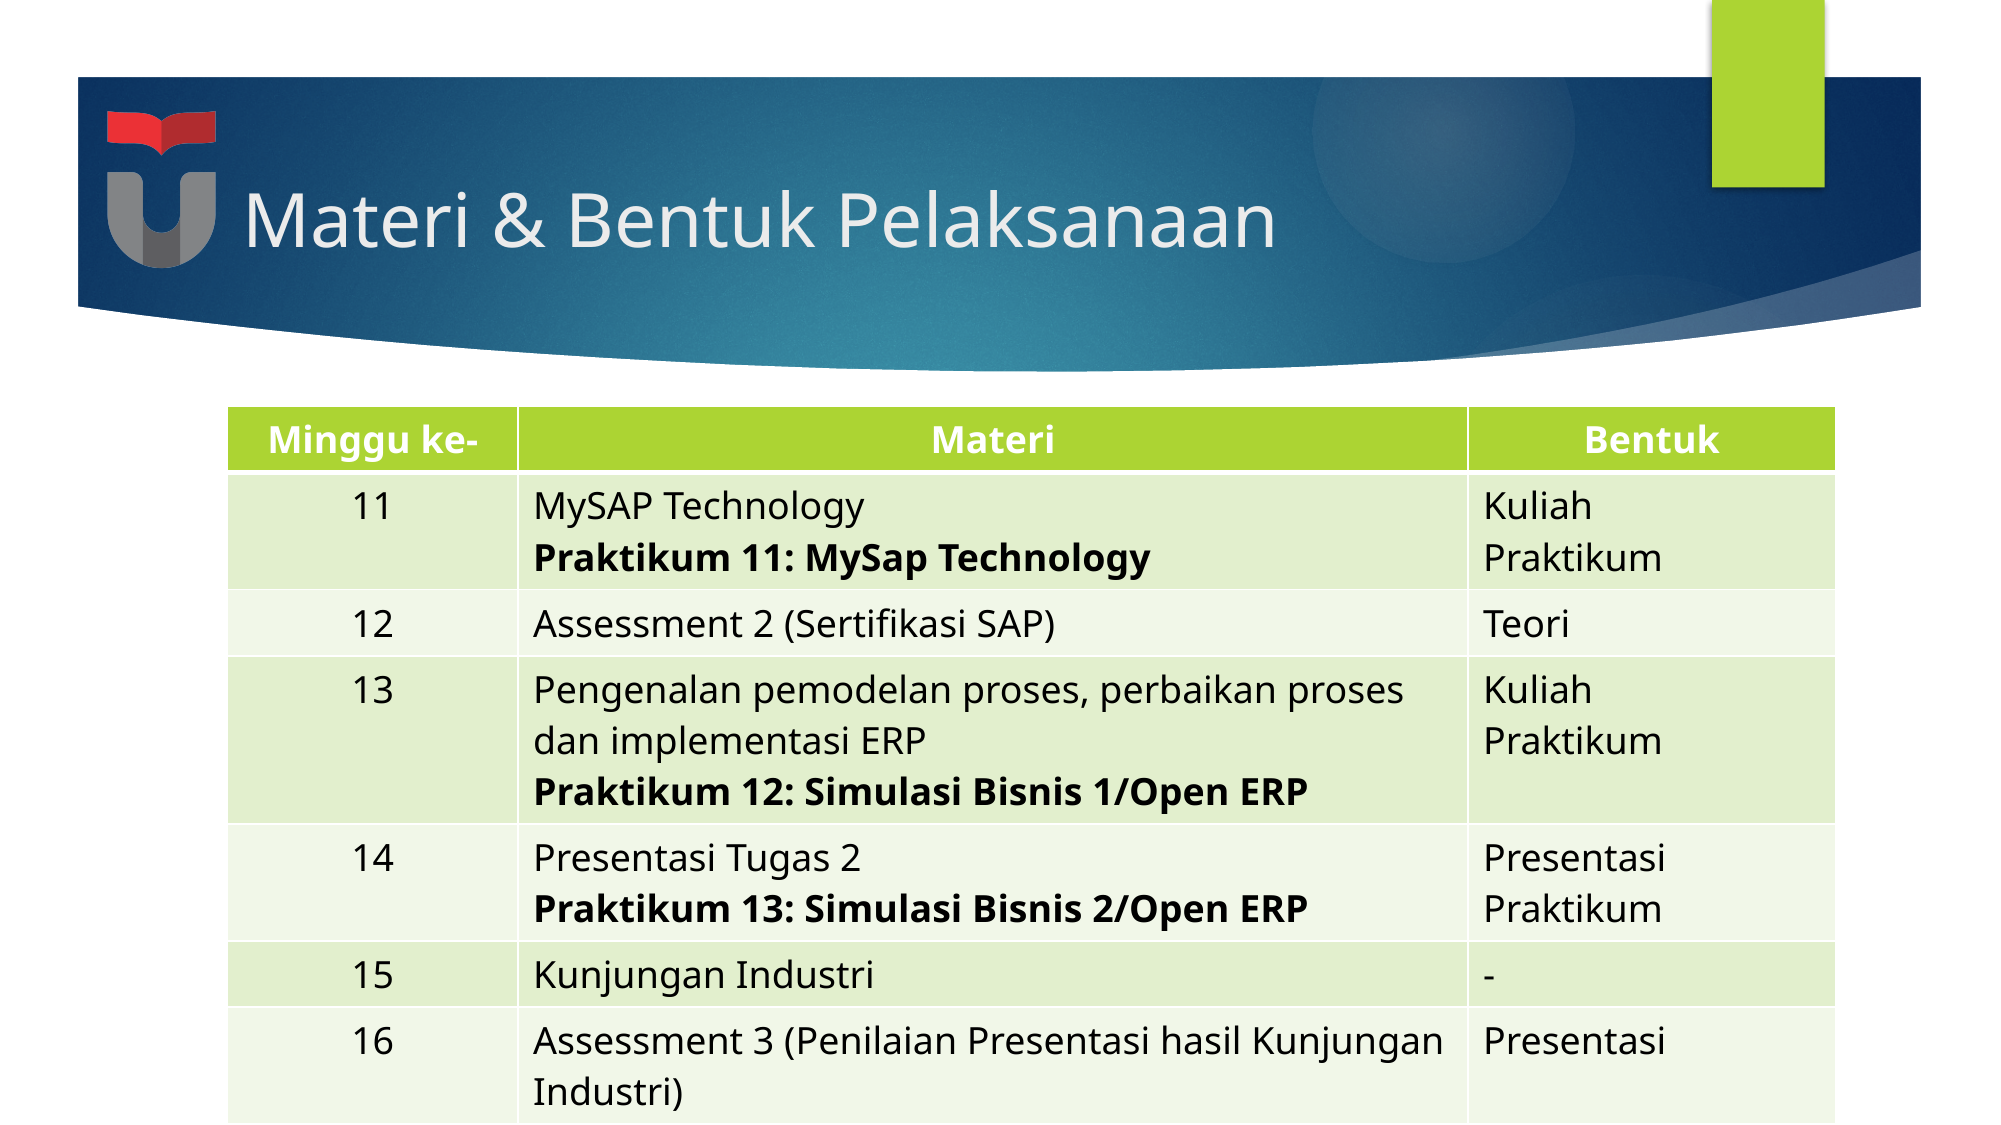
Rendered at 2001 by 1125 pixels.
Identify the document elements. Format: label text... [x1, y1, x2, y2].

table_cell Teori [1469, 590, 1835, 655]
table_cell 14 [228, 825, 517, 940]
table_cell Assessment 3 (Penilaian Presentasi hasil Kunjungan Industri) [519, 1008, 1467, 1123]
table_header Minggu ke- [228, 407, 517, 470]
title Materi & Bentuk Pelaksanaan [227, 159, 1627, 276]
table_cell 15 [228, 942, 517, 1006]
table_cell 12 [228, 590, 517, 655]
table_cell Kuliah Praktikum [1469, 475, 1835, 589]
table_cell Presentasi Tugas 2 Praktikum 13: Simulasi Bisnis 2/Open ERP [519, 825, 1467, 940]
table_cell Presentasi [1469, 1008, 1835, 1123]
table_cell Kunjungan Industri [519, 942, 1467, 1006]
table_cell - [1469, 942, 1835, 1006]
table_cell Assessment 2 (Sertifikasi SAP) [519, 590, 1467, 655]
table_cell Presentasi Praktikum [1469, 825, 1835, 940]
table_header Bentuk [1469, 407, 1835, 470]
picture [46, 111, 262, 272]
table_header Materi [519, 407, 1467, 470]
table_cell 11 [228, 475, 517, 589]
table_cell 16 [228, 1008, 517, 1123]
table_cell Kuliah Praktikum [1469, 657, 1835, 823]
table_cell MySAP Technology Praktikum 11: MySap Technology [519, 475, 1467, 589]
table_cell Pengenalan pemodelan proses, perbaikan proses dan implementasi ERP Praktikum 12: Simulasi Bisnis 1/Open ERP [519, 657, 1467, 823]
table_cell 13 [228, 657, 517, 823]
